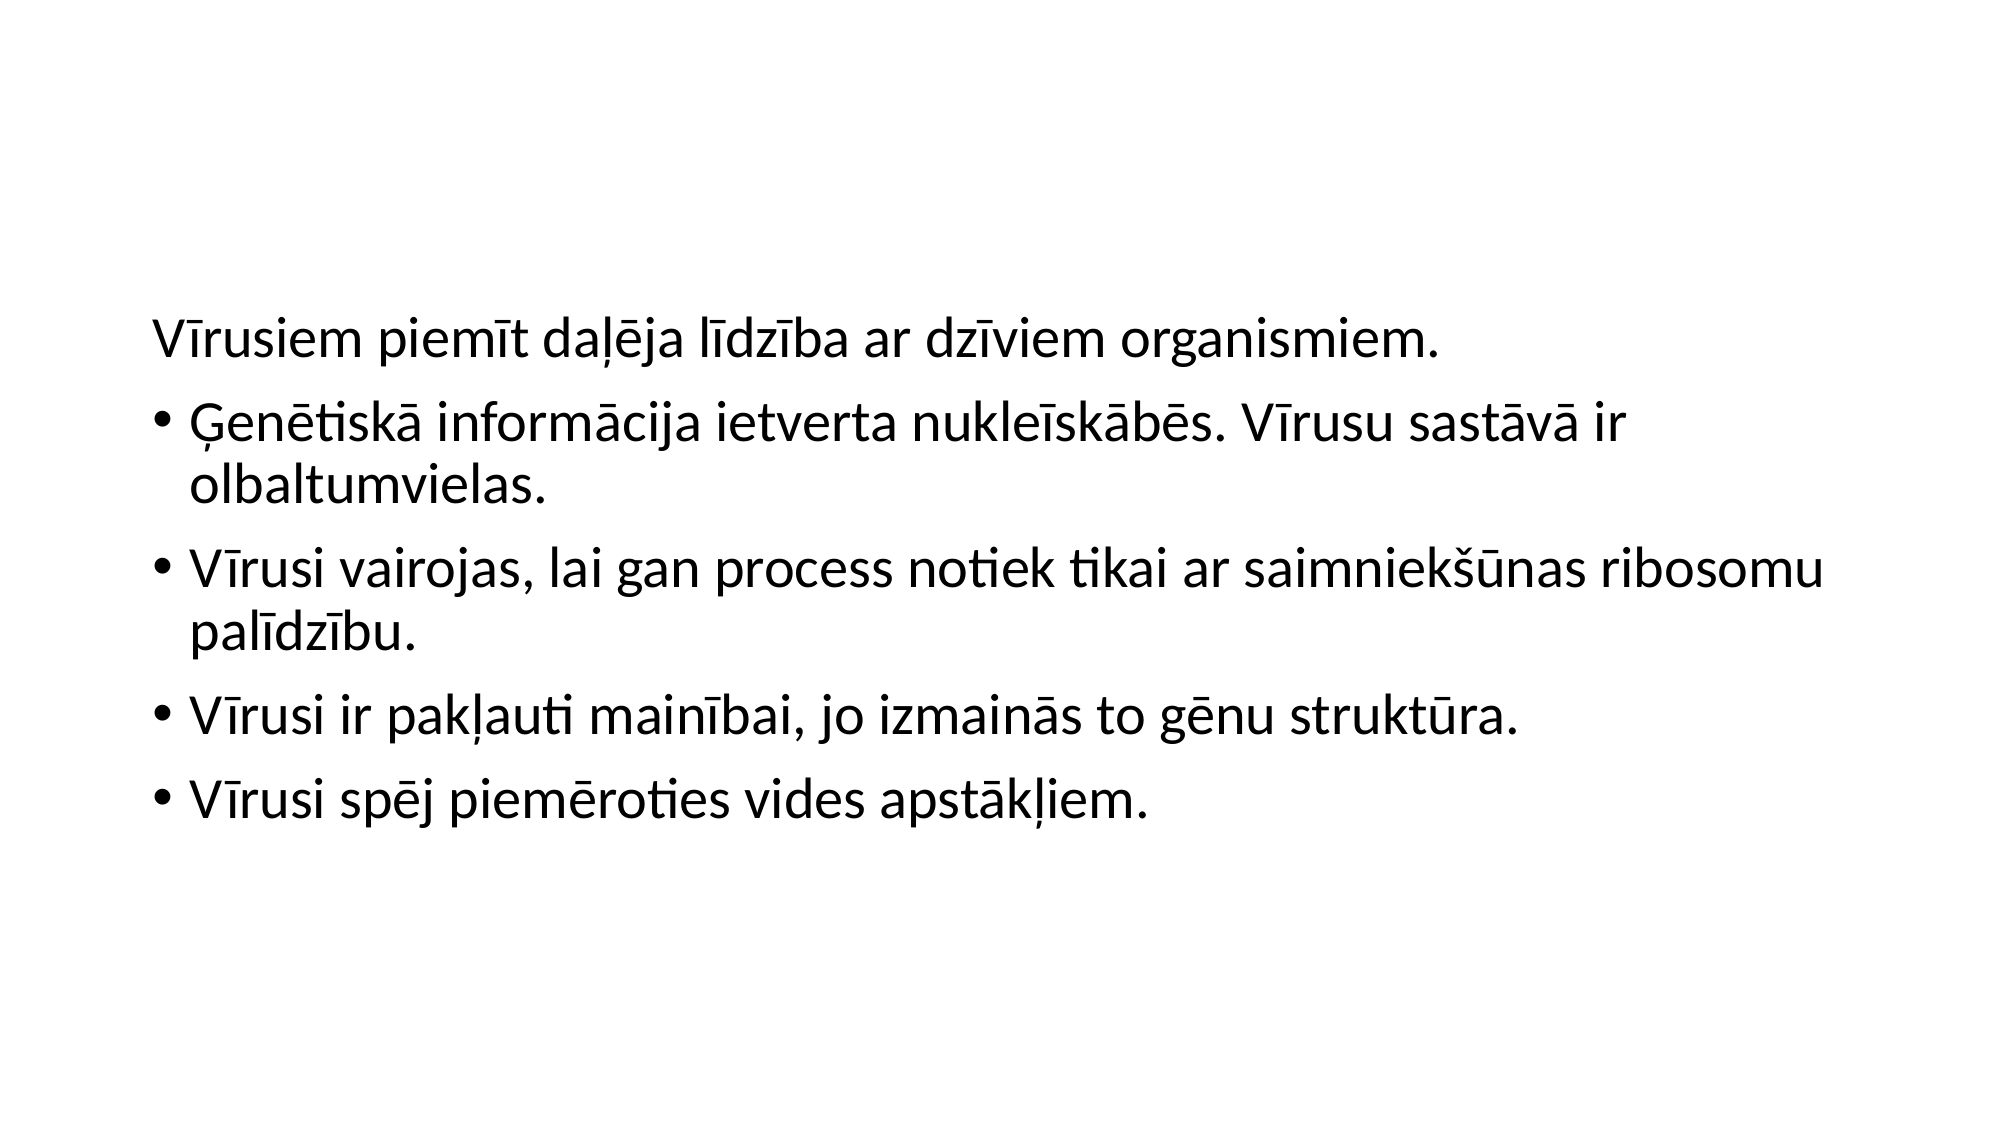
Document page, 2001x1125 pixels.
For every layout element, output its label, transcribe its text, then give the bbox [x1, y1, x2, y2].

list Vīrusiem piemīt daļēja līdzība ar dzīviem organismiem. Ģenētiskā informācija ietverta nukleīskābēs. Vīrusu sastāvā ir olbaltumvielas. Vīrusi vairojas, lai gan process notiek tikai ar saimniekšūnas ribosomu palīdzību. Vīrusi ir pakļauti mainībai, jo izmainās to gēnu struktūra. Vīrusi spēj piemēroties vides apstākļiem. [137, 299, 1863, 1014]
